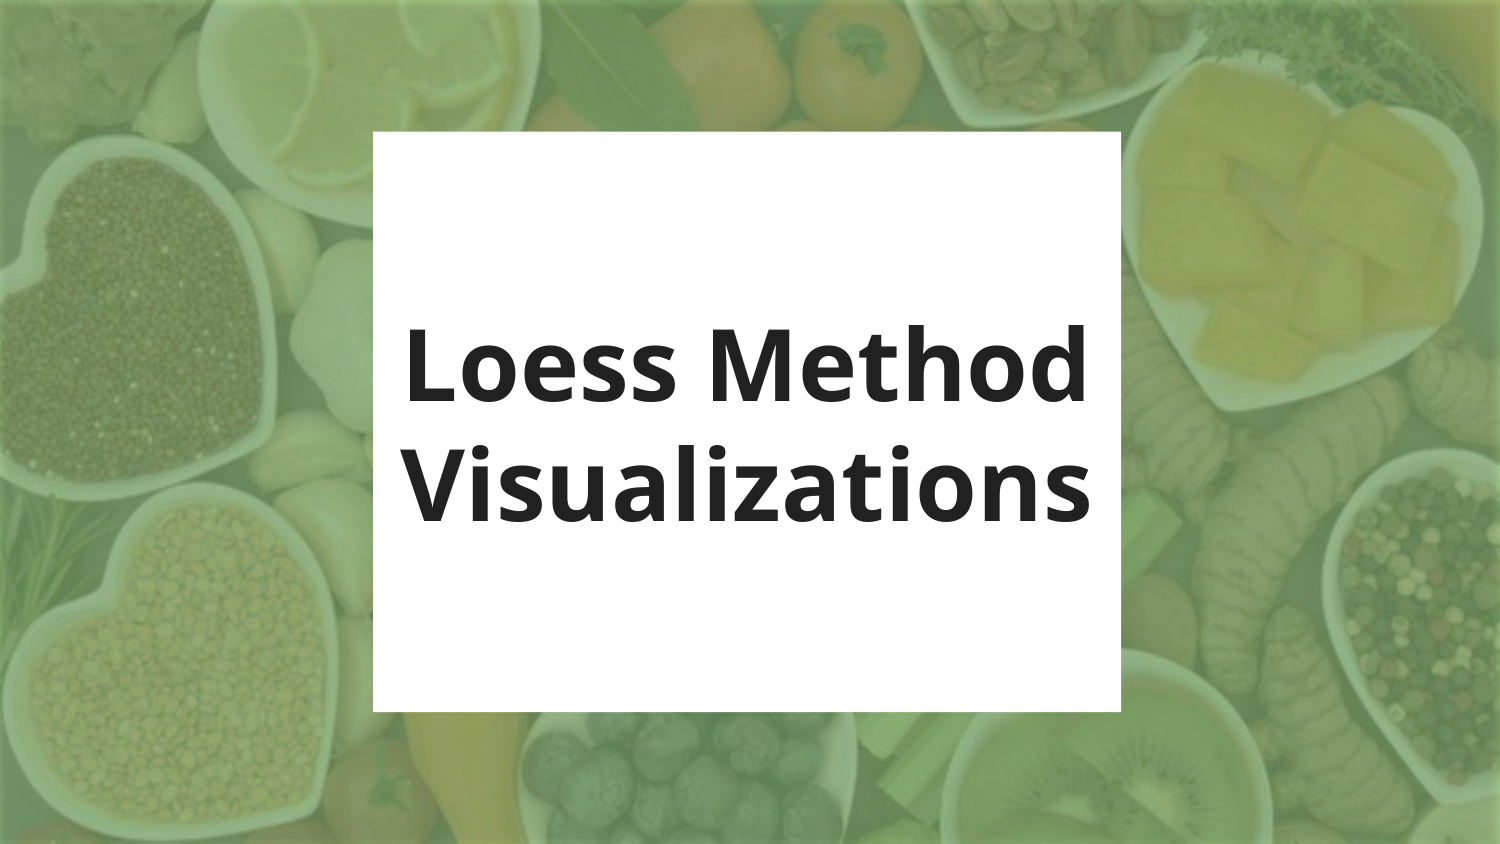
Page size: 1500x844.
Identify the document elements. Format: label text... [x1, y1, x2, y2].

title Loess Method Visualizations [373, 131, 1122, 713]
